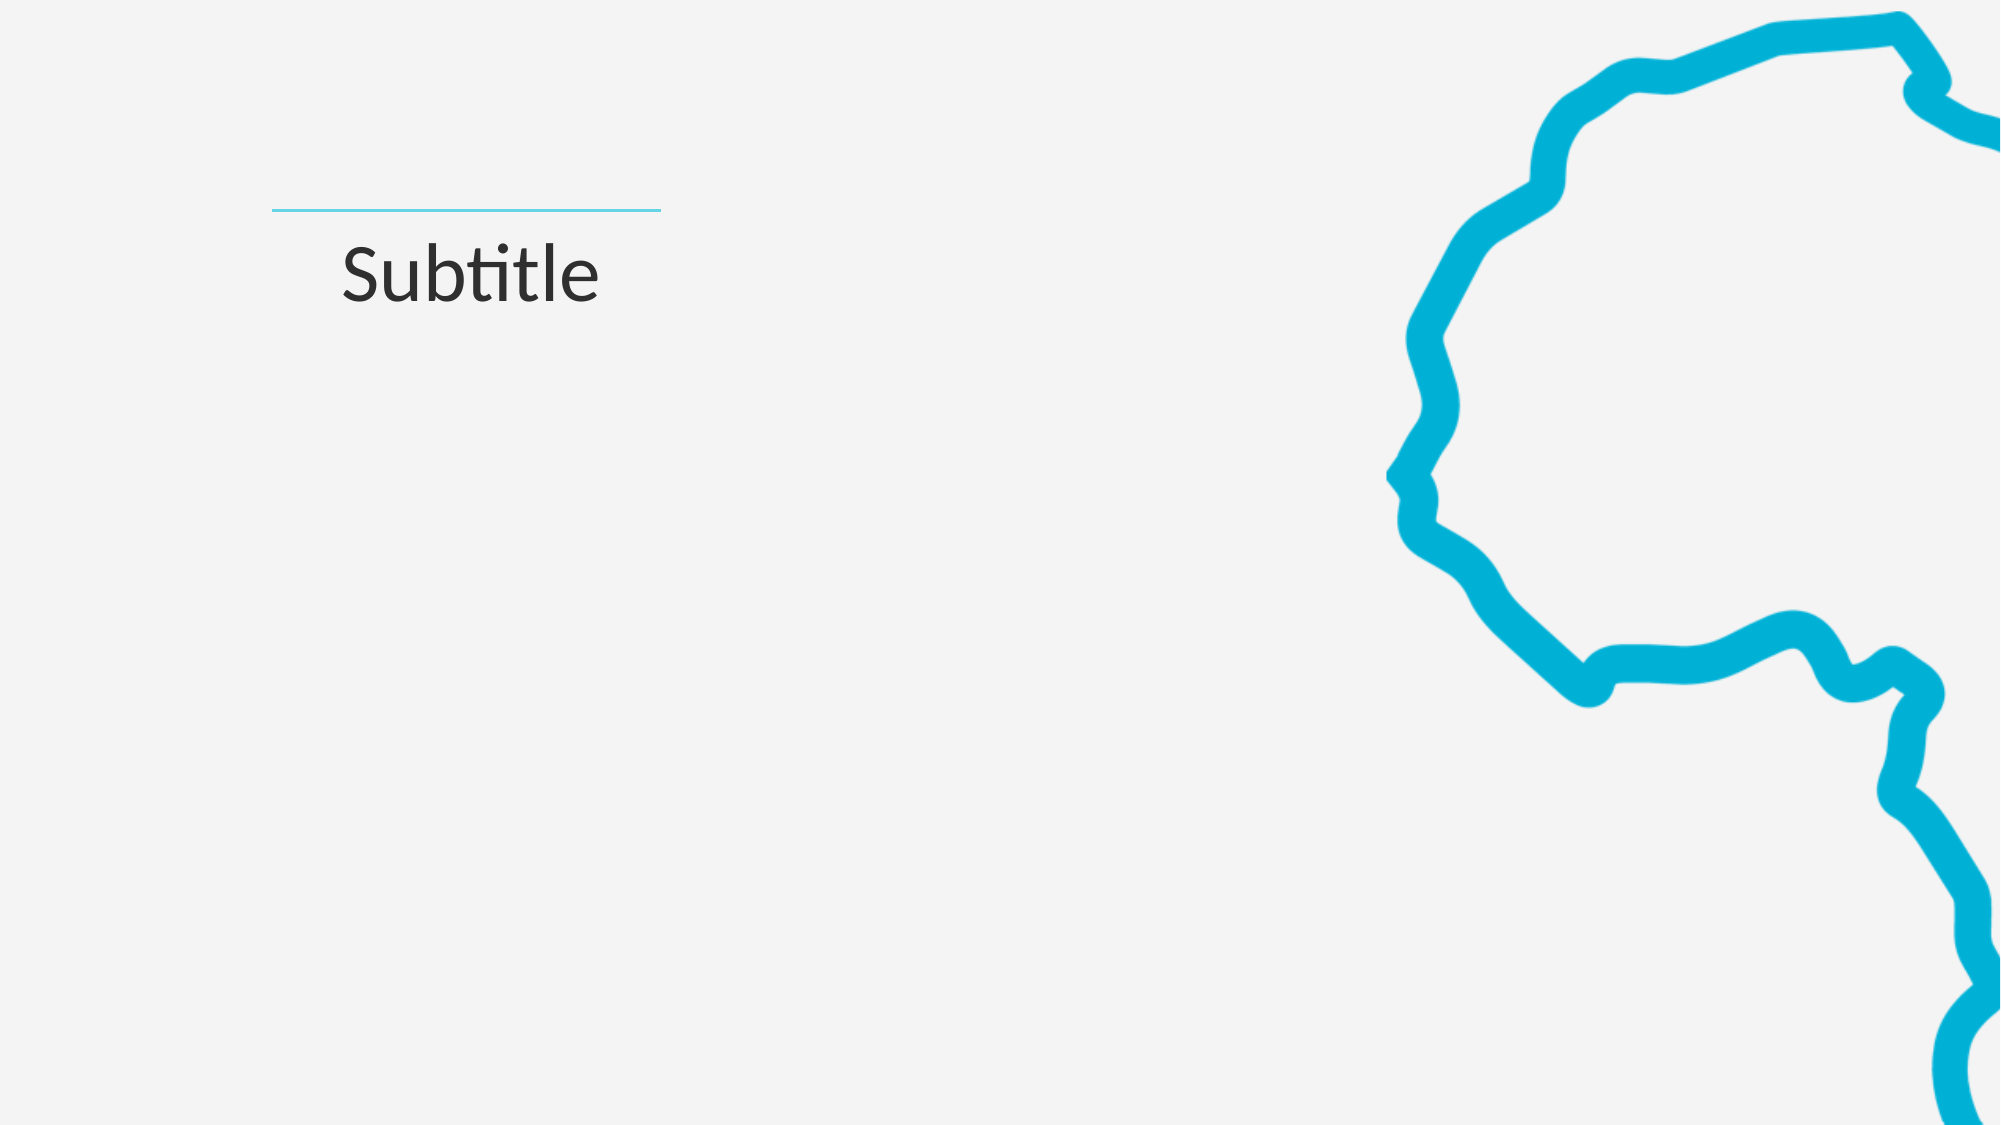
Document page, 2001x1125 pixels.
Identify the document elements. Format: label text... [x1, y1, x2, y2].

picture [0, 0, 2001, 1125]
text_box Subtitle [271, 210, 671, 326]
